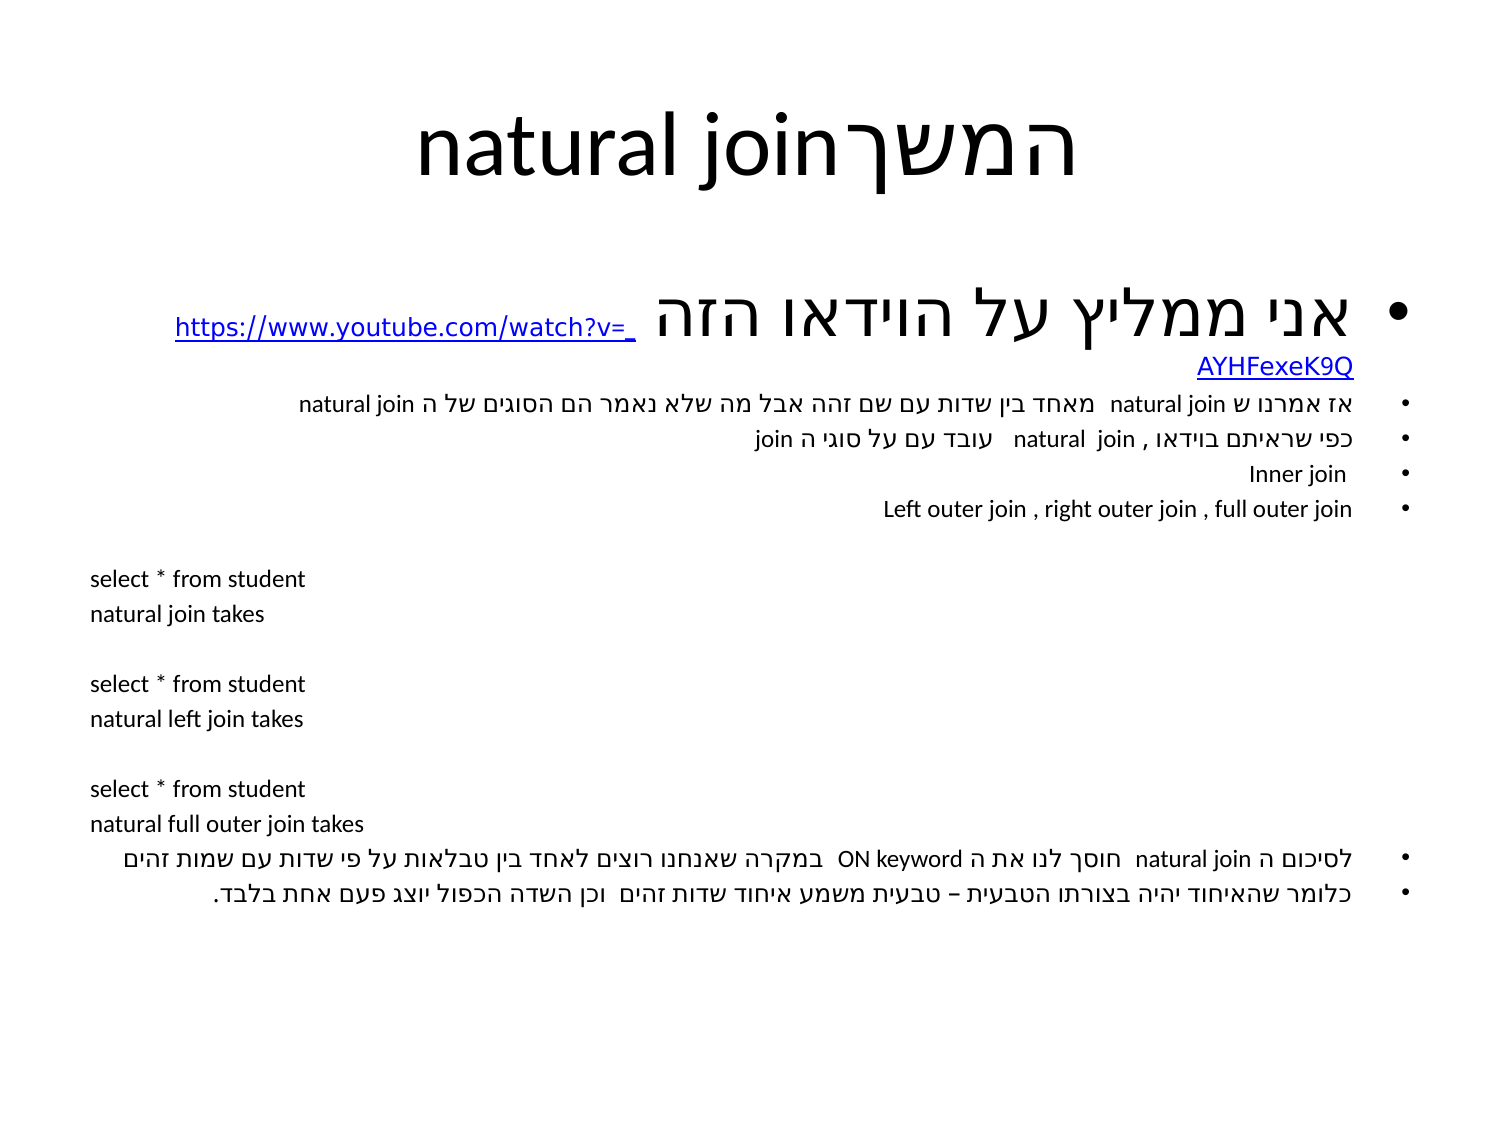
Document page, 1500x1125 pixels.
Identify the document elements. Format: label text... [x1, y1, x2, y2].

title natural join המשך [75, 45, 1425, 233]
list אני ממליץ על הוידאו הזה https://www.youtube.com/watch?v=_AYHFexeK9Q אז אמרנו ש natural join מאחד בין שדות עם שם זהה אבל מה שלא נאמר הם הסוגים של ה natural join כפי שראיתם בוידאו , natural join עובד עם על סוגי ה join Inner join Left outer join , right outer join , full outer join select * from student natural join takes select * from student natural left join takes select * from student natural full outer join takes לסיכום ה natural join חוסך לנו את ה ON keyword במקרה שאנחנו רוצים לאחד בין טבלאות על פי שדות עם שמות זהים כלומר שהאיחוד יהיה בצורתו הטבעית – טבעית משמע איחוד שדות זהים וכן השדה הכפול יוצג פעם אחת בלבד. [75, 262, 1425, 1005]
